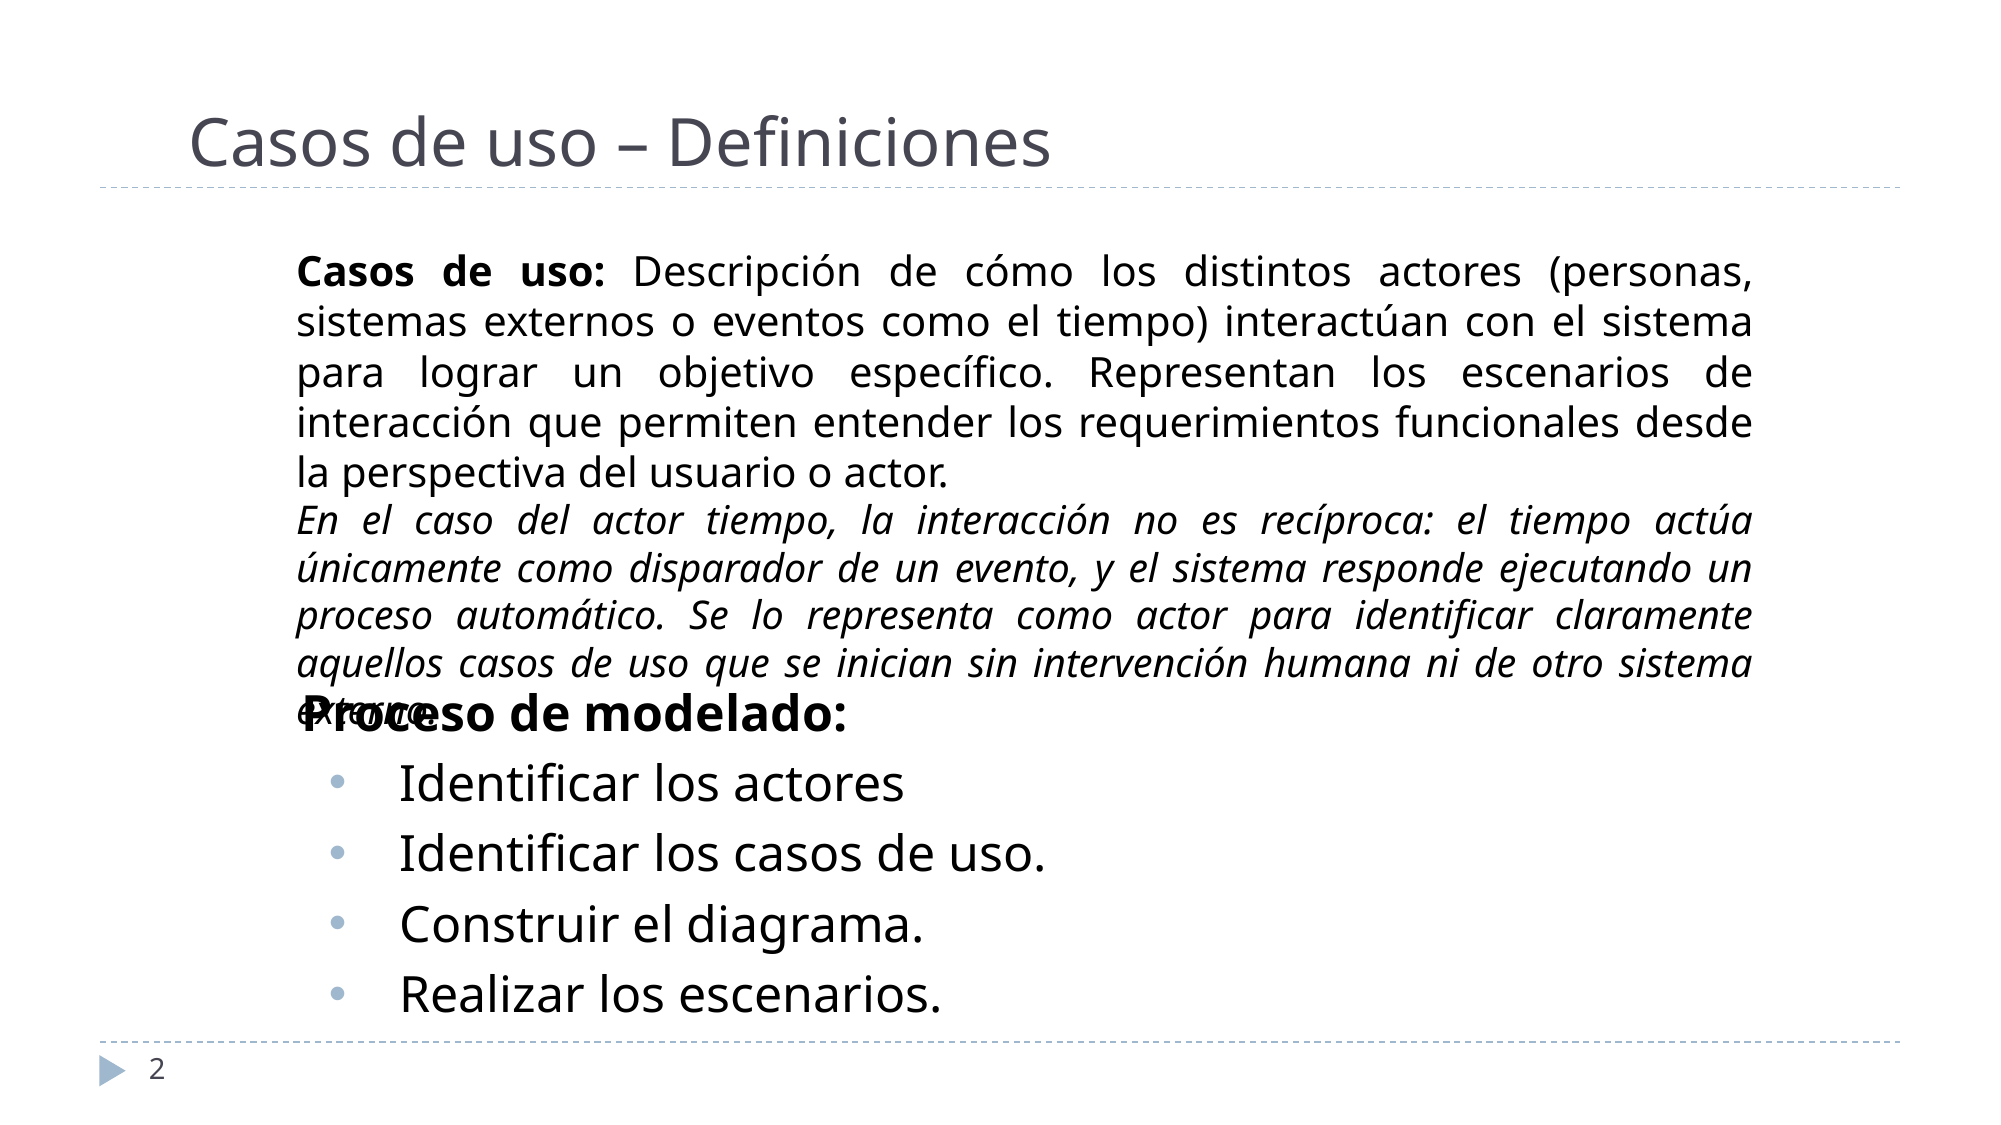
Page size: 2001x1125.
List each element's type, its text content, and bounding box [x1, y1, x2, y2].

title Casos de uso – Definiciones [173, 24, 1900, 188]
slide_number ‹#› [133, 1042, 568, 1103]
list Proceso de modelado: Identificar los actores Identificar los casos de uso. Construir el diagrama. Realizar los escenarios. [286, 741, 1214, 1125]
text_box Casos de uso: Descripción de cómo los distintos actores (personas, sistemas externos o eventos como el tiempo) interactúan con el sistema para lograr un objetivo específico. Representan los escenarios de interacción que permiten entender los requerimientos funcionales desde la perspectiva del usuario o actor. En el caso del actor tiempo, la interacción no es recíproca: el tiempo actúa únicamente como disparador de un evento, y el sistema responde ejecutando un proceso automático. Se lo representa como actor para identificar claramente aquellos casos de uso que se inician sin intervención humana ni de otro sistema externo. [206, 237, 1770, 741]
